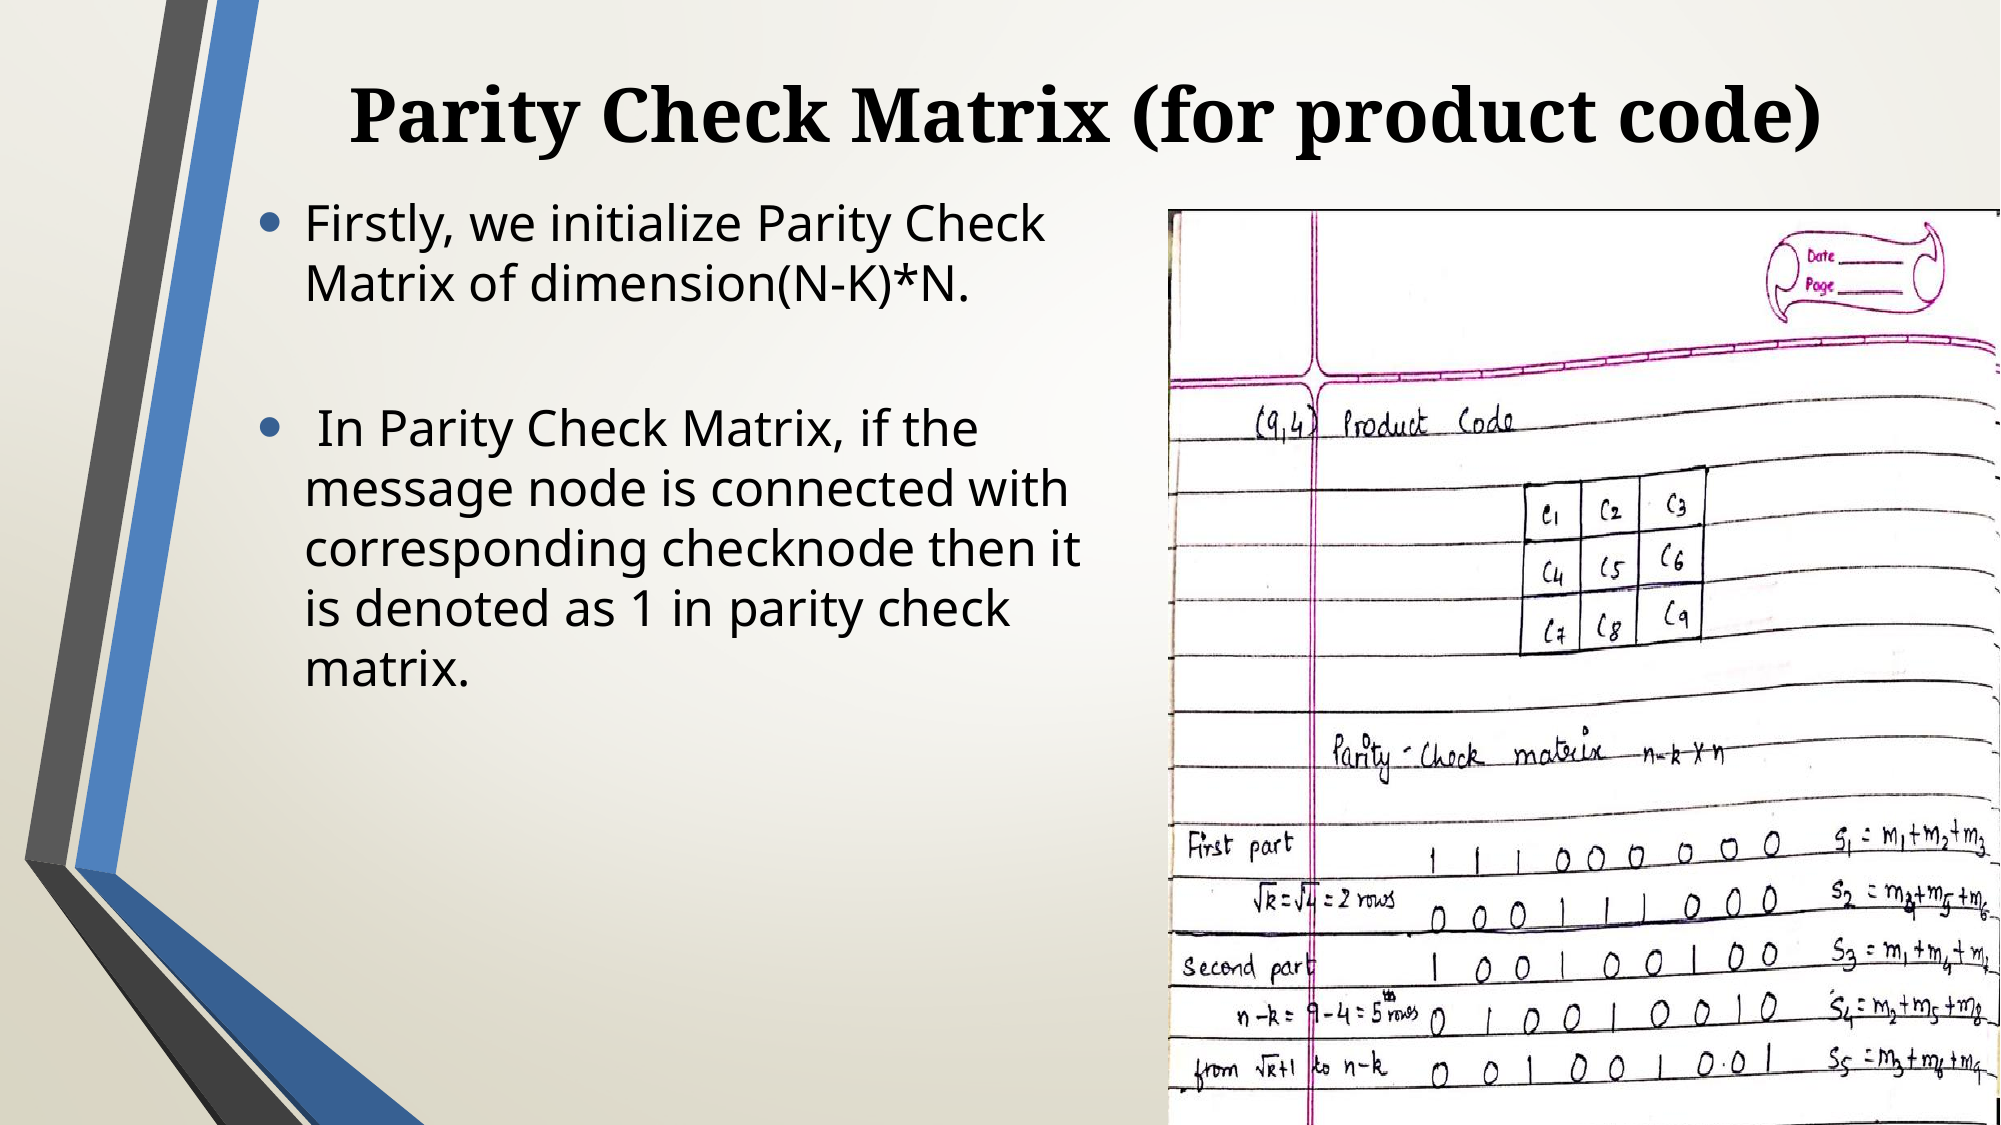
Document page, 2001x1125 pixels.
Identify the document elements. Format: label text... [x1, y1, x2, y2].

picture [1167, 209, 2000, 1125]
list Firstly, we initialize Parity Check Matrix of dimension(N-K)*N. In Parity Check Matrix, if the message node is connected with corresponding checknode then it is denoted as 1 in parity check matrix. [242, 78, 1133, 1026]
title Parity Check Matrix (for product code) [317, 0, 1858, 225]
